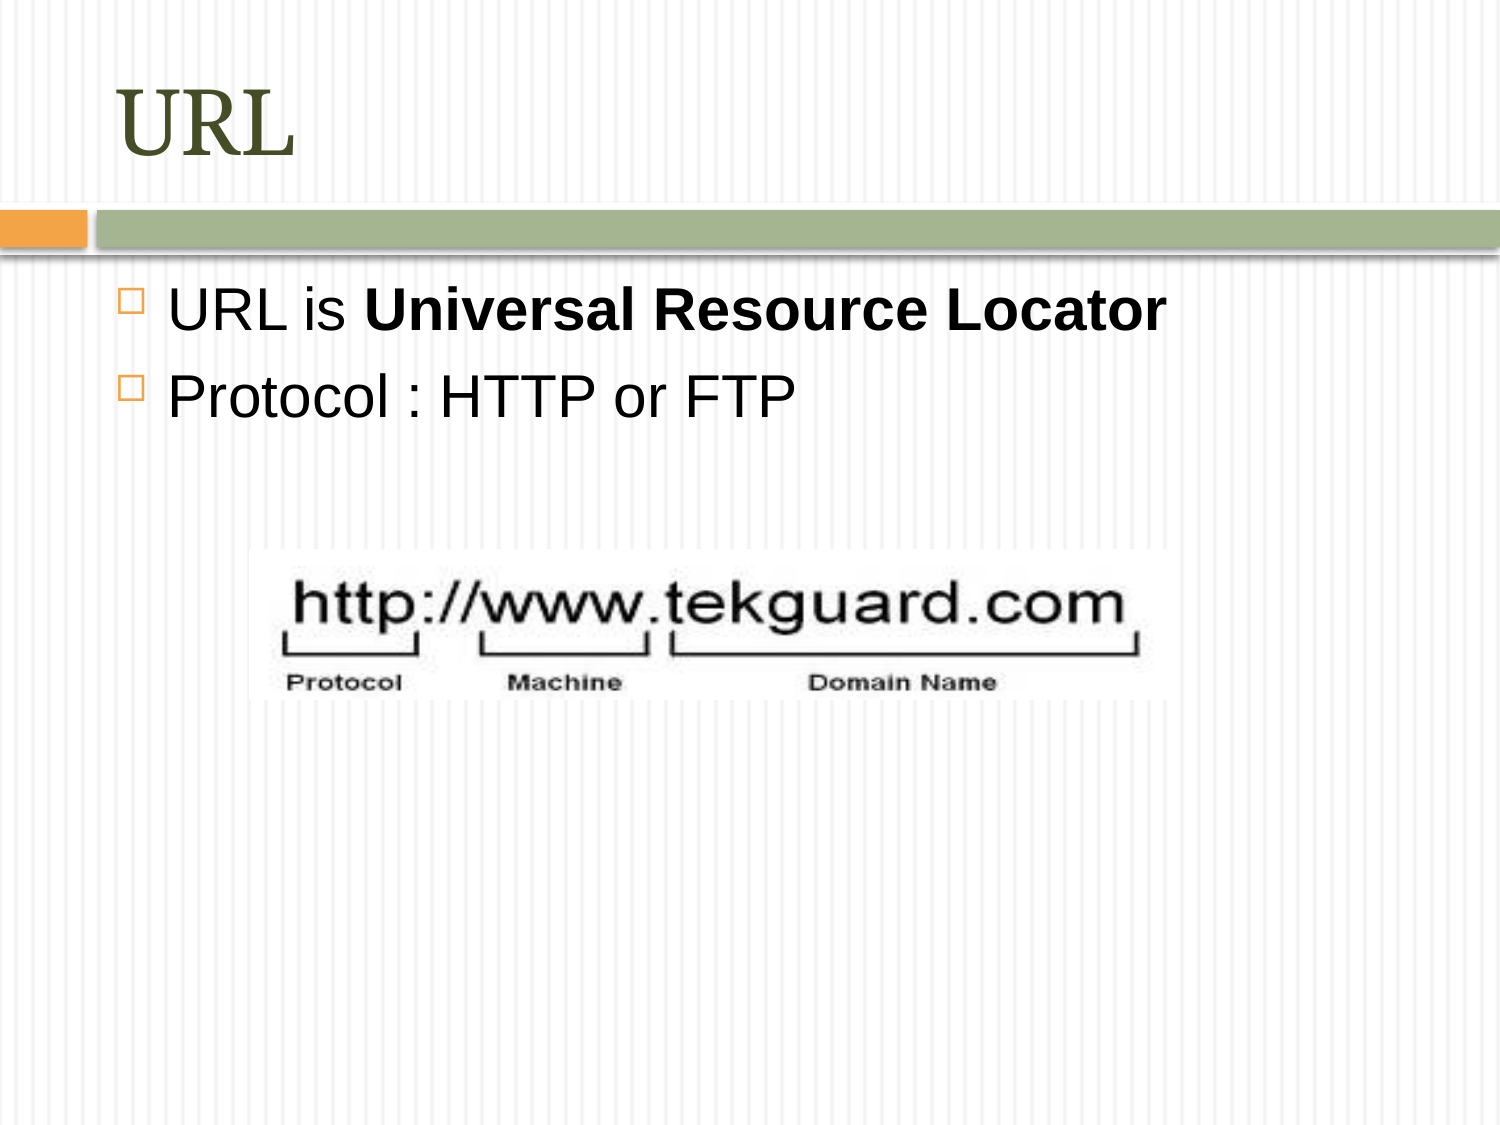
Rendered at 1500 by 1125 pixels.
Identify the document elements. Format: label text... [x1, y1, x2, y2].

title URL [100, 37, 1438, 200]
list URL is Universal Resource Locator Protocol : HTTP or FTP [100, 262, 1438, 1000]
picture [249, 549, 1176, 701]
